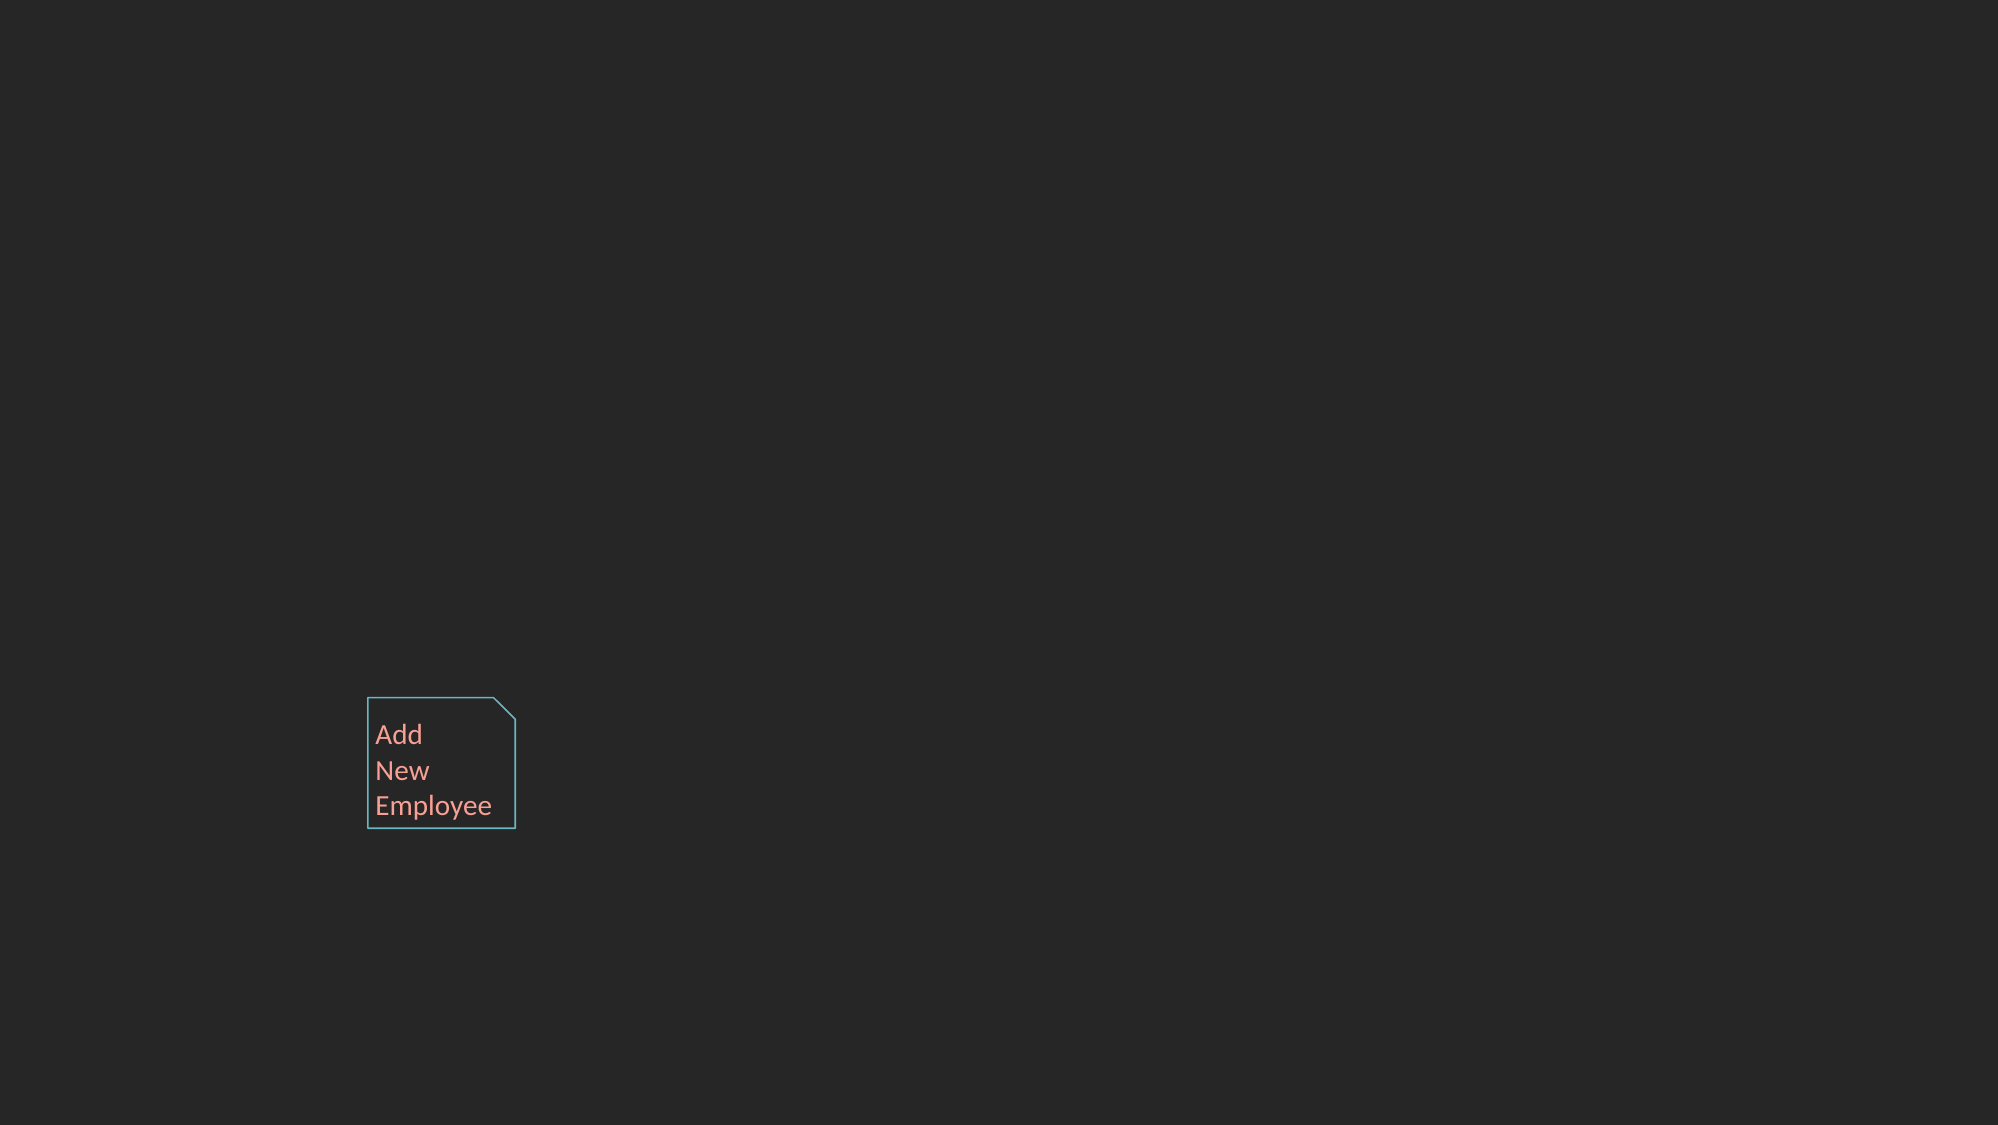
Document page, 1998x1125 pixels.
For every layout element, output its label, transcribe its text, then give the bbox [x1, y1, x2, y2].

text_box Add New Employee [367, 697, 516, 829]
